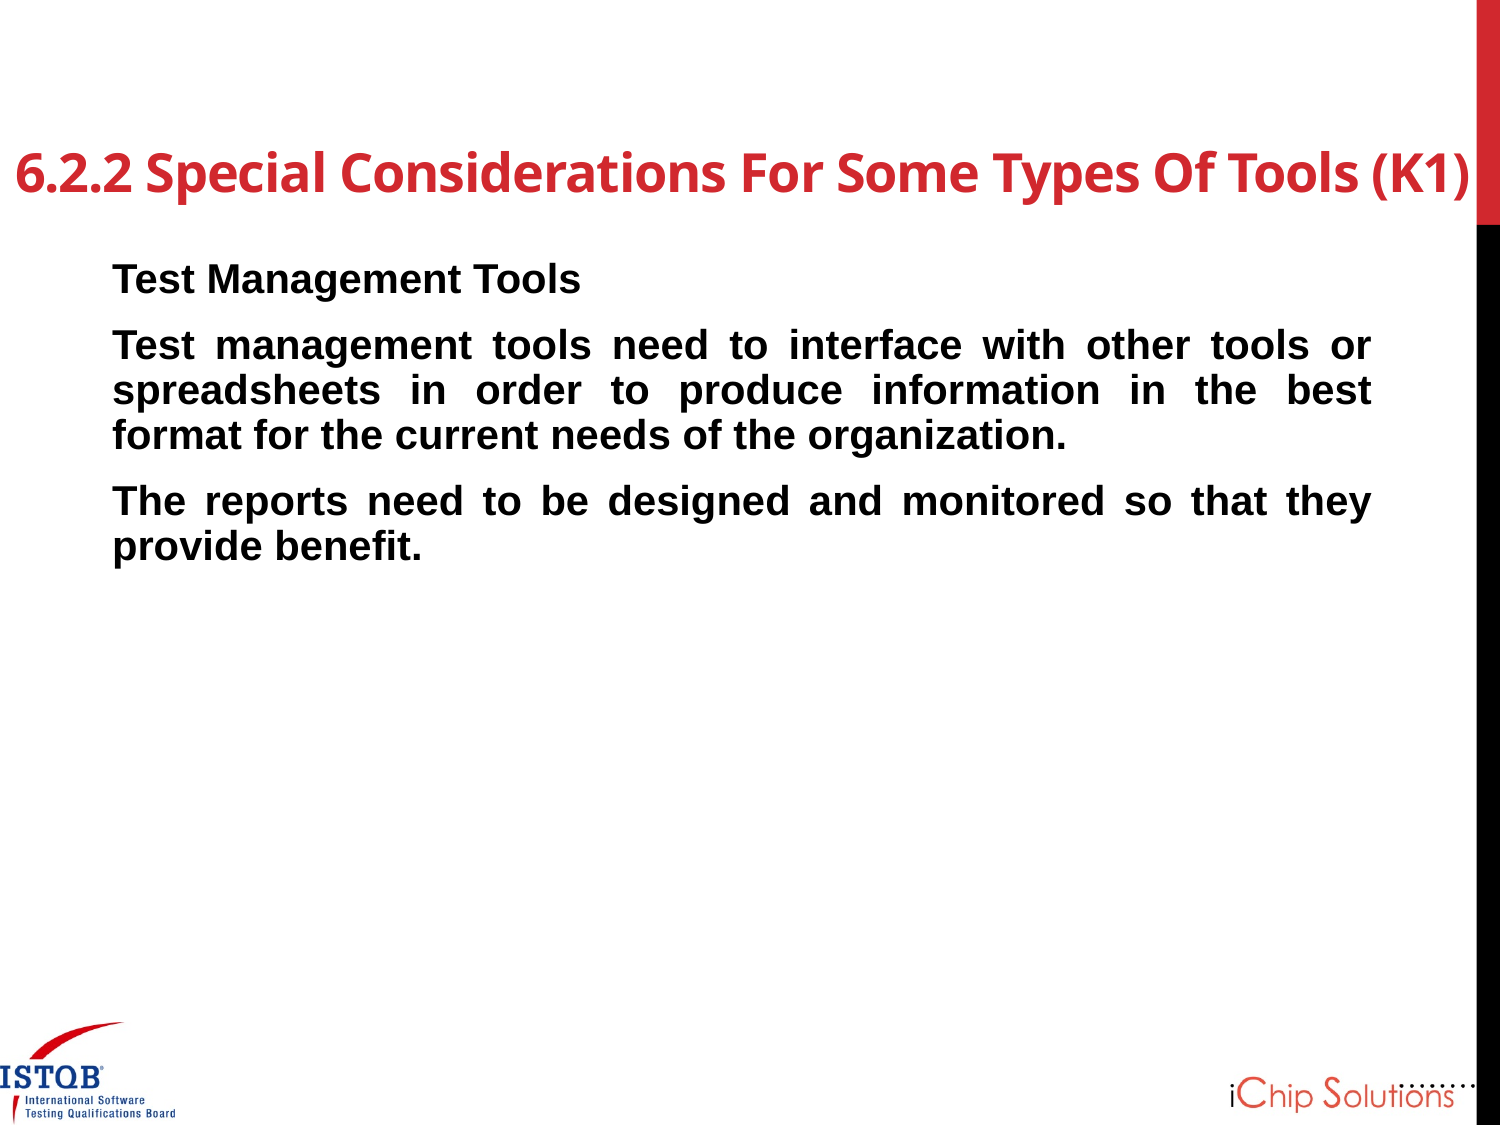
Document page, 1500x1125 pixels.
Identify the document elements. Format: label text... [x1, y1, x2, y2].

title 6.2.2 Special Considerations For Some Types Of Tools (K1) [0, 87, 1500, 275]
list Test Management Tools Test management tools need to interface with other tools or spreadsheets in order to produce information in the best format for the current needs of the organization. The reports need to be designed and monitored so that they provide benefit. [97, 249, 1388, 1038]
picture [1211, 1059, 1476, 1124]
picture [0, 1022, 176, 1125]
